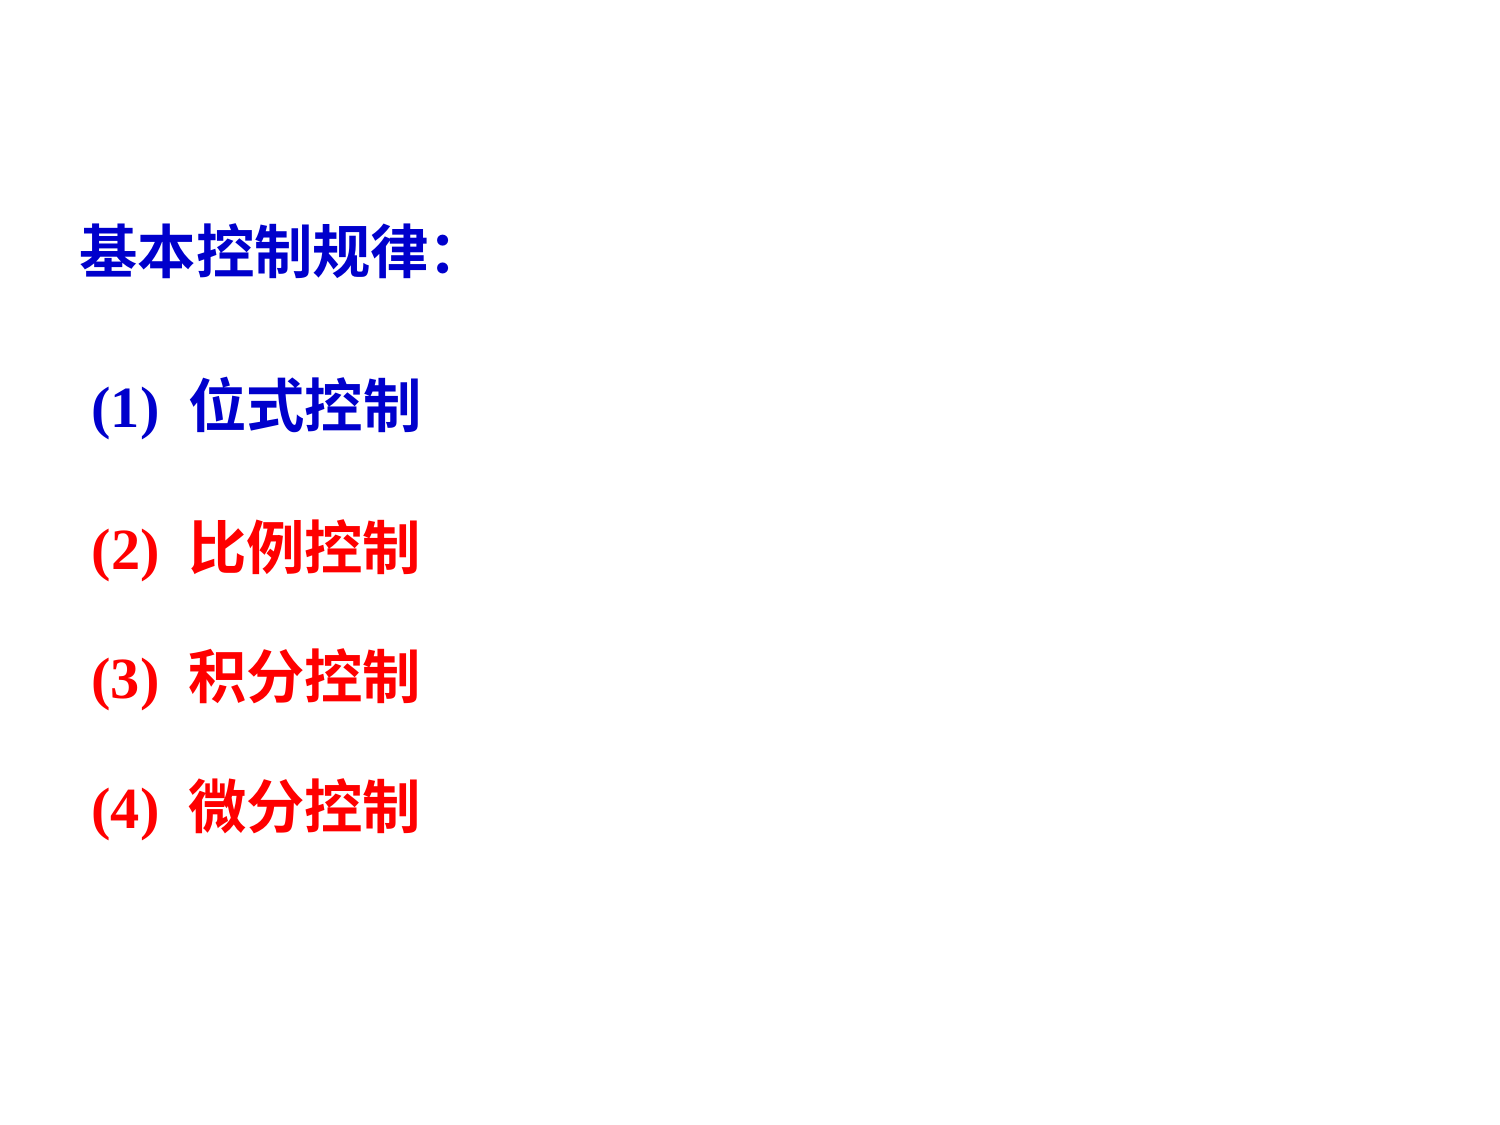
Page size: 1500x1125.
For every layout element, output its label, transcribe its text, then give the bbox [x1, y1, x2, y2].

text_box (2) 比例控制 [76, 503, 491, 589]
text_box (3) 积分控制 [76, 633, 597, 718]
text_box (1) 位式控制 [76, 361, 561, 447]
text_box (4) 微分控制 [76, 763, 597, 848]
text_box 基本控制规律： [64, 208, 644, 293]
